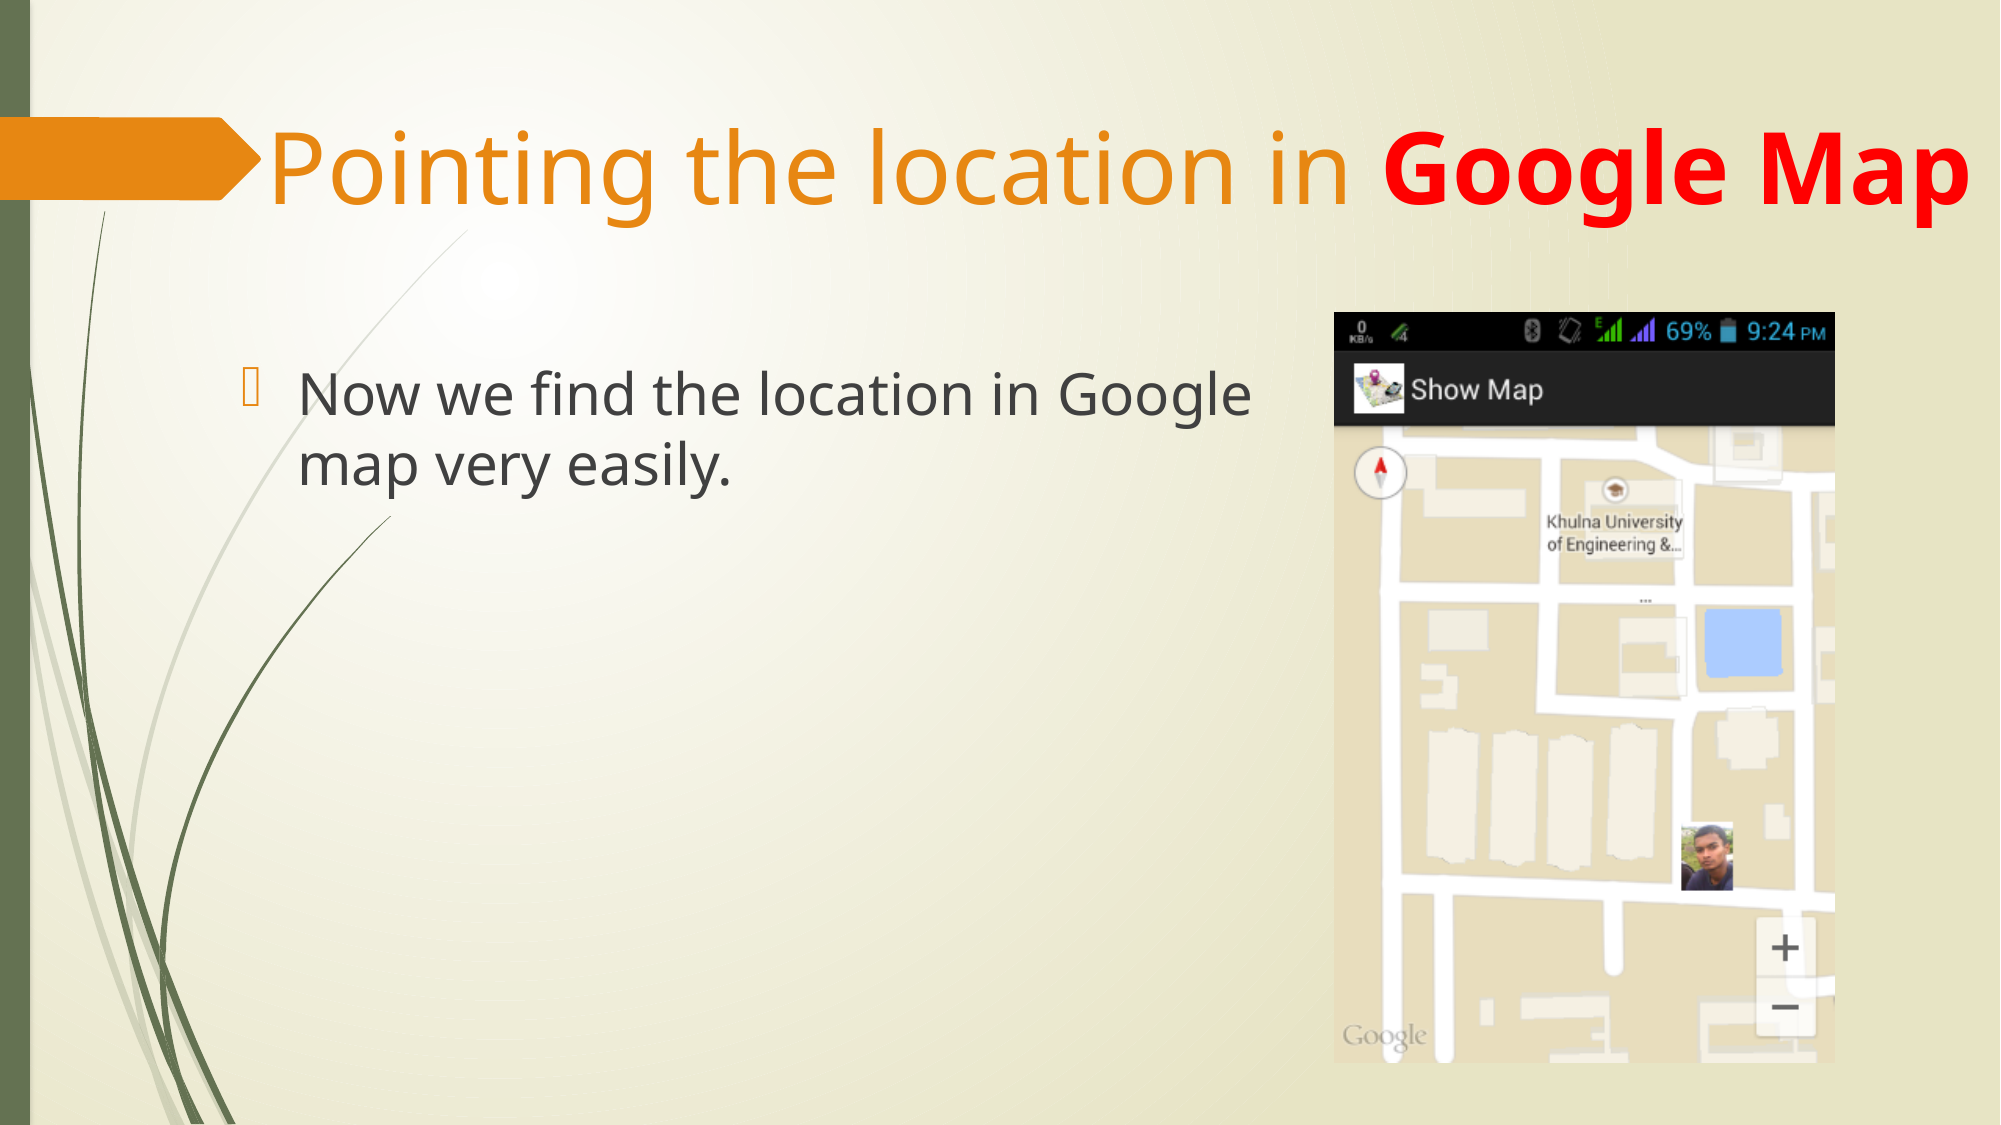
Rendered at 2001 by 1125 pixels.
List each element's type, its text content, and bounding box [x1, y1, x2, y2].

title Pointing the location in Google Map [251, 97, 2000, 257]
list Now we find the location in Google map very easily. [226, 350, 1297, 570]
picture [1334, 312, 1835, 1063]
